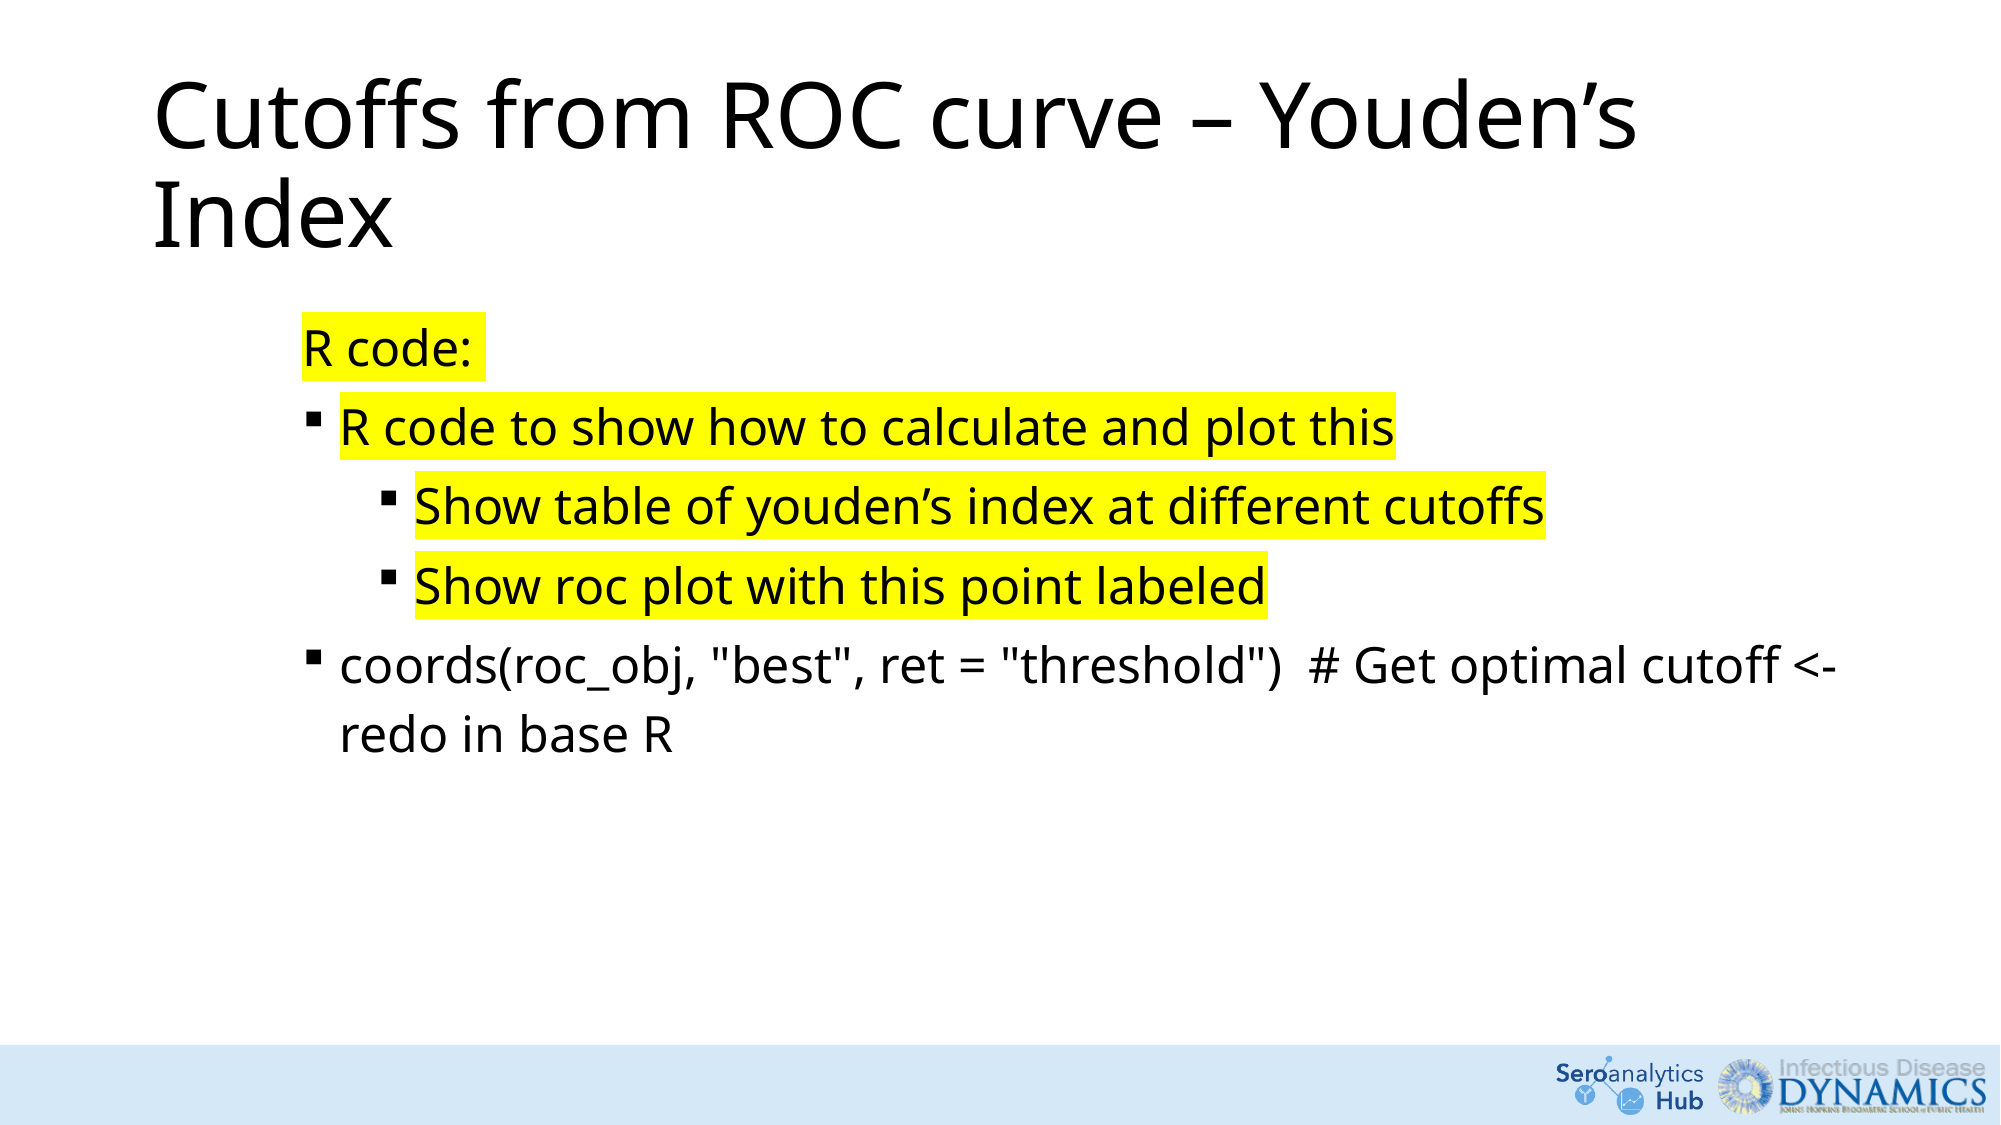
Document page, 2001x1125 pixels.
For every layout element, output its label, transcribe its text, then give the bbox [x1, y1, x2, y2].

list R code: R code to show how to calculate and plot this Show table of youden’s index at different cutoffs Show roc plot with this point labeled coords(roc_obj, "best", ret = "threshold") # Get optimal cutoff <- redo in base R [137, 299, 1863, 1014]
title Cutoffs from ROC curve – Youden’s Index [137, 59, 1863, 278]
picture [1719, 1059, 1986, 1115]
